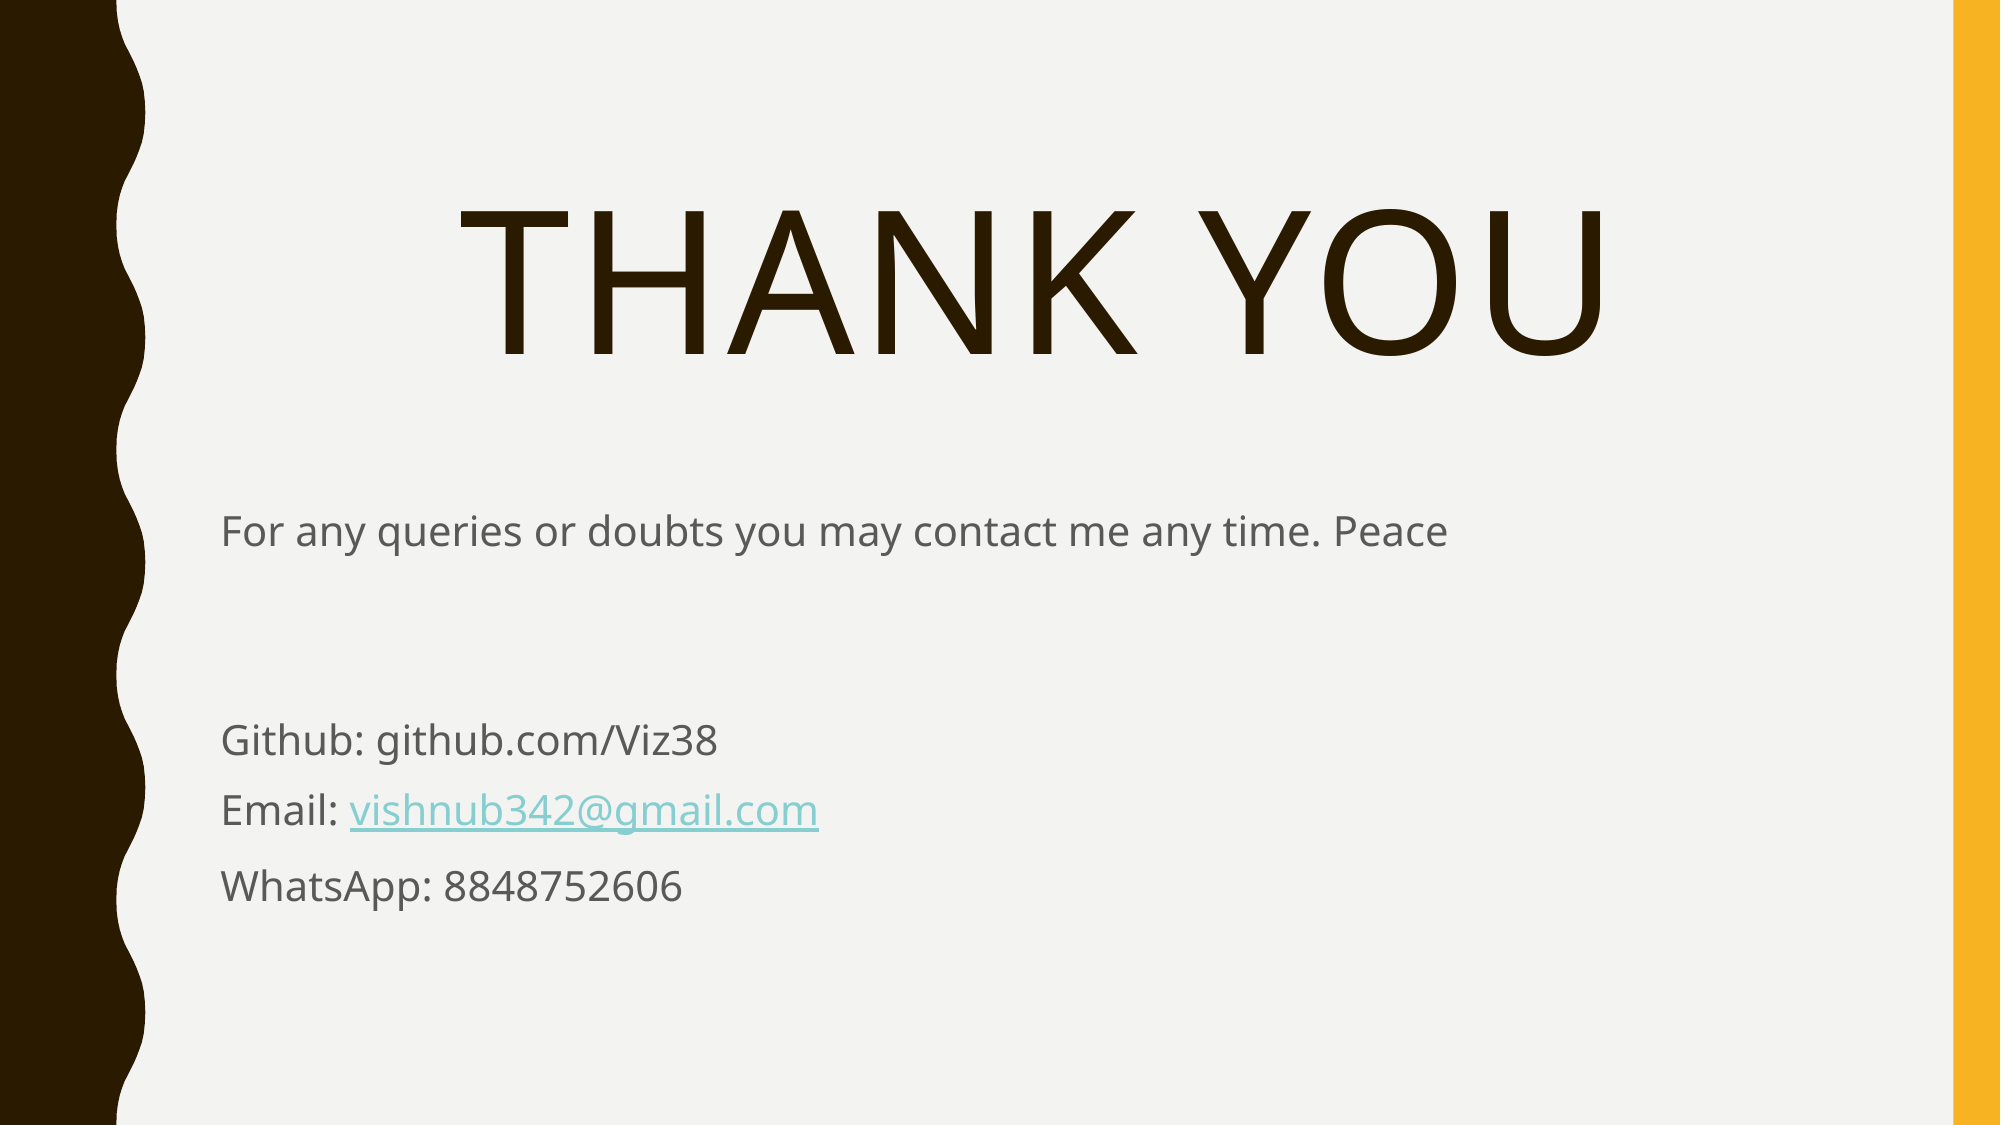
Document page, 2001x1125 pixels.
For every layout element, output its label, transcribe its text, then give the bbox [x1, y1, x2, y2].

title Thank you [205, 174, 1875, 419]
list For any queries or doubts you may contact me any time. Peace Github: github.com/Viz38 Email: vishnub342@gmail.com WhatsApp: 8848752606 [205, 492, 1875, 1082]
